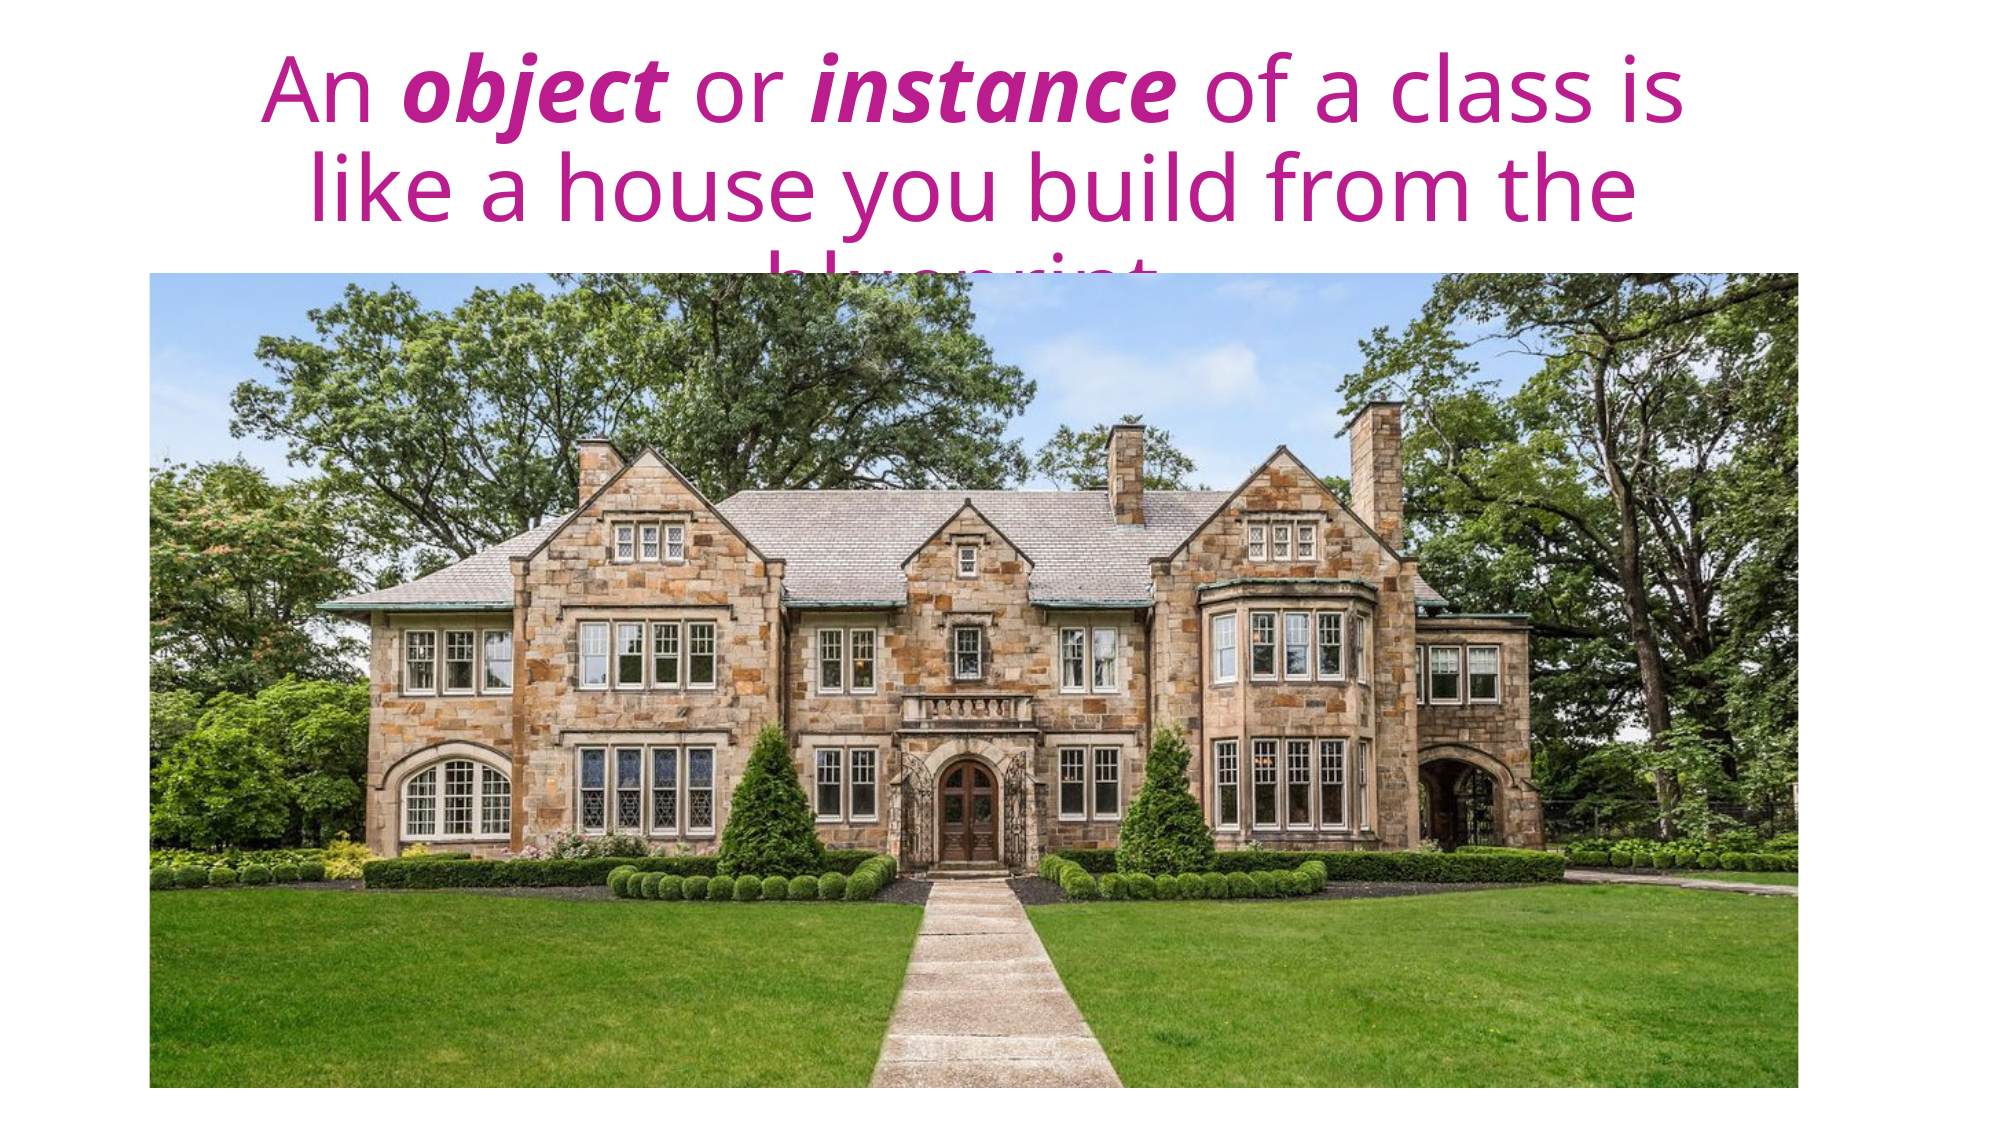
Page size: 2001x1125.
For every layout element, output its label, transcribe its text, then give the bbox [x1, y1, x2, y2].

text_box An object or instance of a class is like a house you build from the blueprint. [241, 35, 1708, 258]
picture [149, 273, 1799, 1088]
